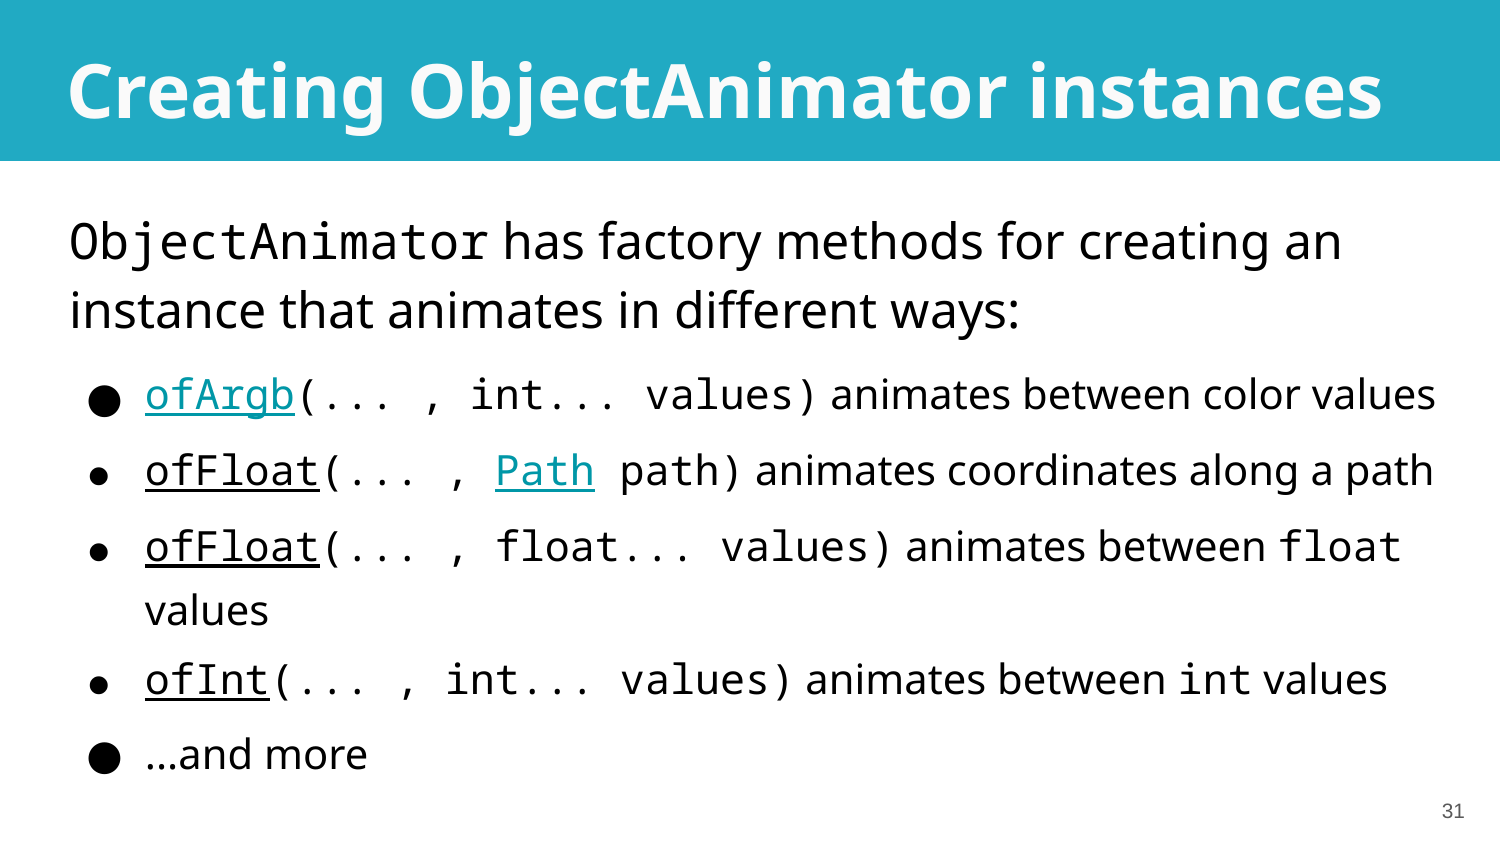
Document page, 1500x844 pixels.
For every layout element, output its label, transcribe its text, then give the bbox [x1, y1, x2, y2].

list ObjectAnimator has factory methods for creating an instance that animates in different ways: ofArgb(... , int... values) animates between color values ofFloat(... , Path path) animates coordinates along a path ofFloat(... , float... values) animates between float values ofInt(... , int... values) animates between int values ...and more [54, 185, 1480, 720]
title Creating ObjectAnimator instances [51, 28, 1449, 122]
slide_number 31 [1389, 777, 1480, 842]
